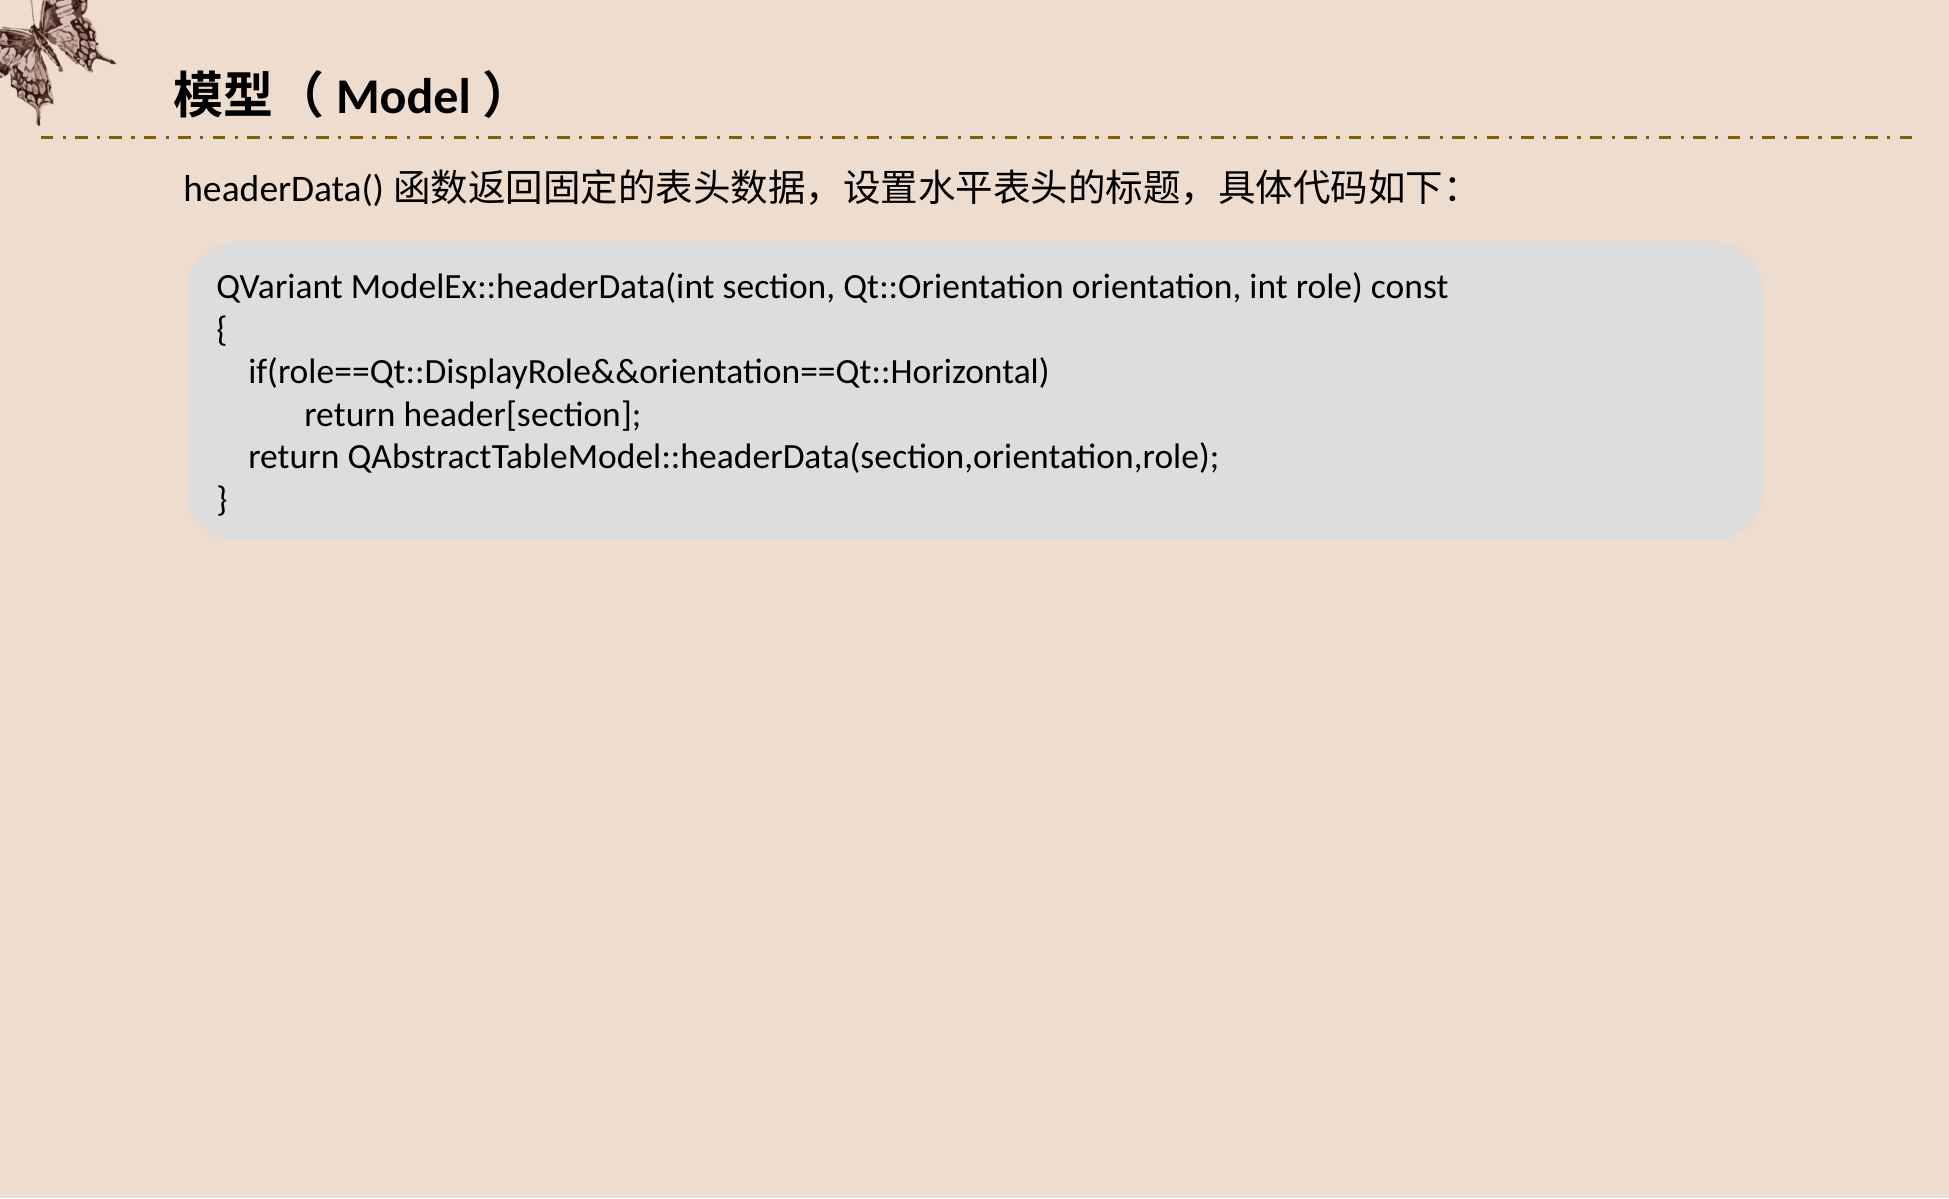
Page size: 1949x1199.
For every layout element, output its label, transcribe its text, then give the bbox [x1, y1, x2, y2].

text_box QVariant ModelEx::headerData(int section, Qt::Orientation orientation, int role) const { if(role==Qt::DisplayRole&&orientation==Qt::Horizontal) return header[section]; return QAbstractTableModel::headerData(section,orientation,role); } [186, 241, 1763, 541]
text_box headerData()函数返回固定的表头数据，设置水平表头的标题，具体代码如下： [168, 157, 1576, 217]
text_box 模型（Model） [159, 55, 548, 131]
picture [0, 0, 142, 138]
